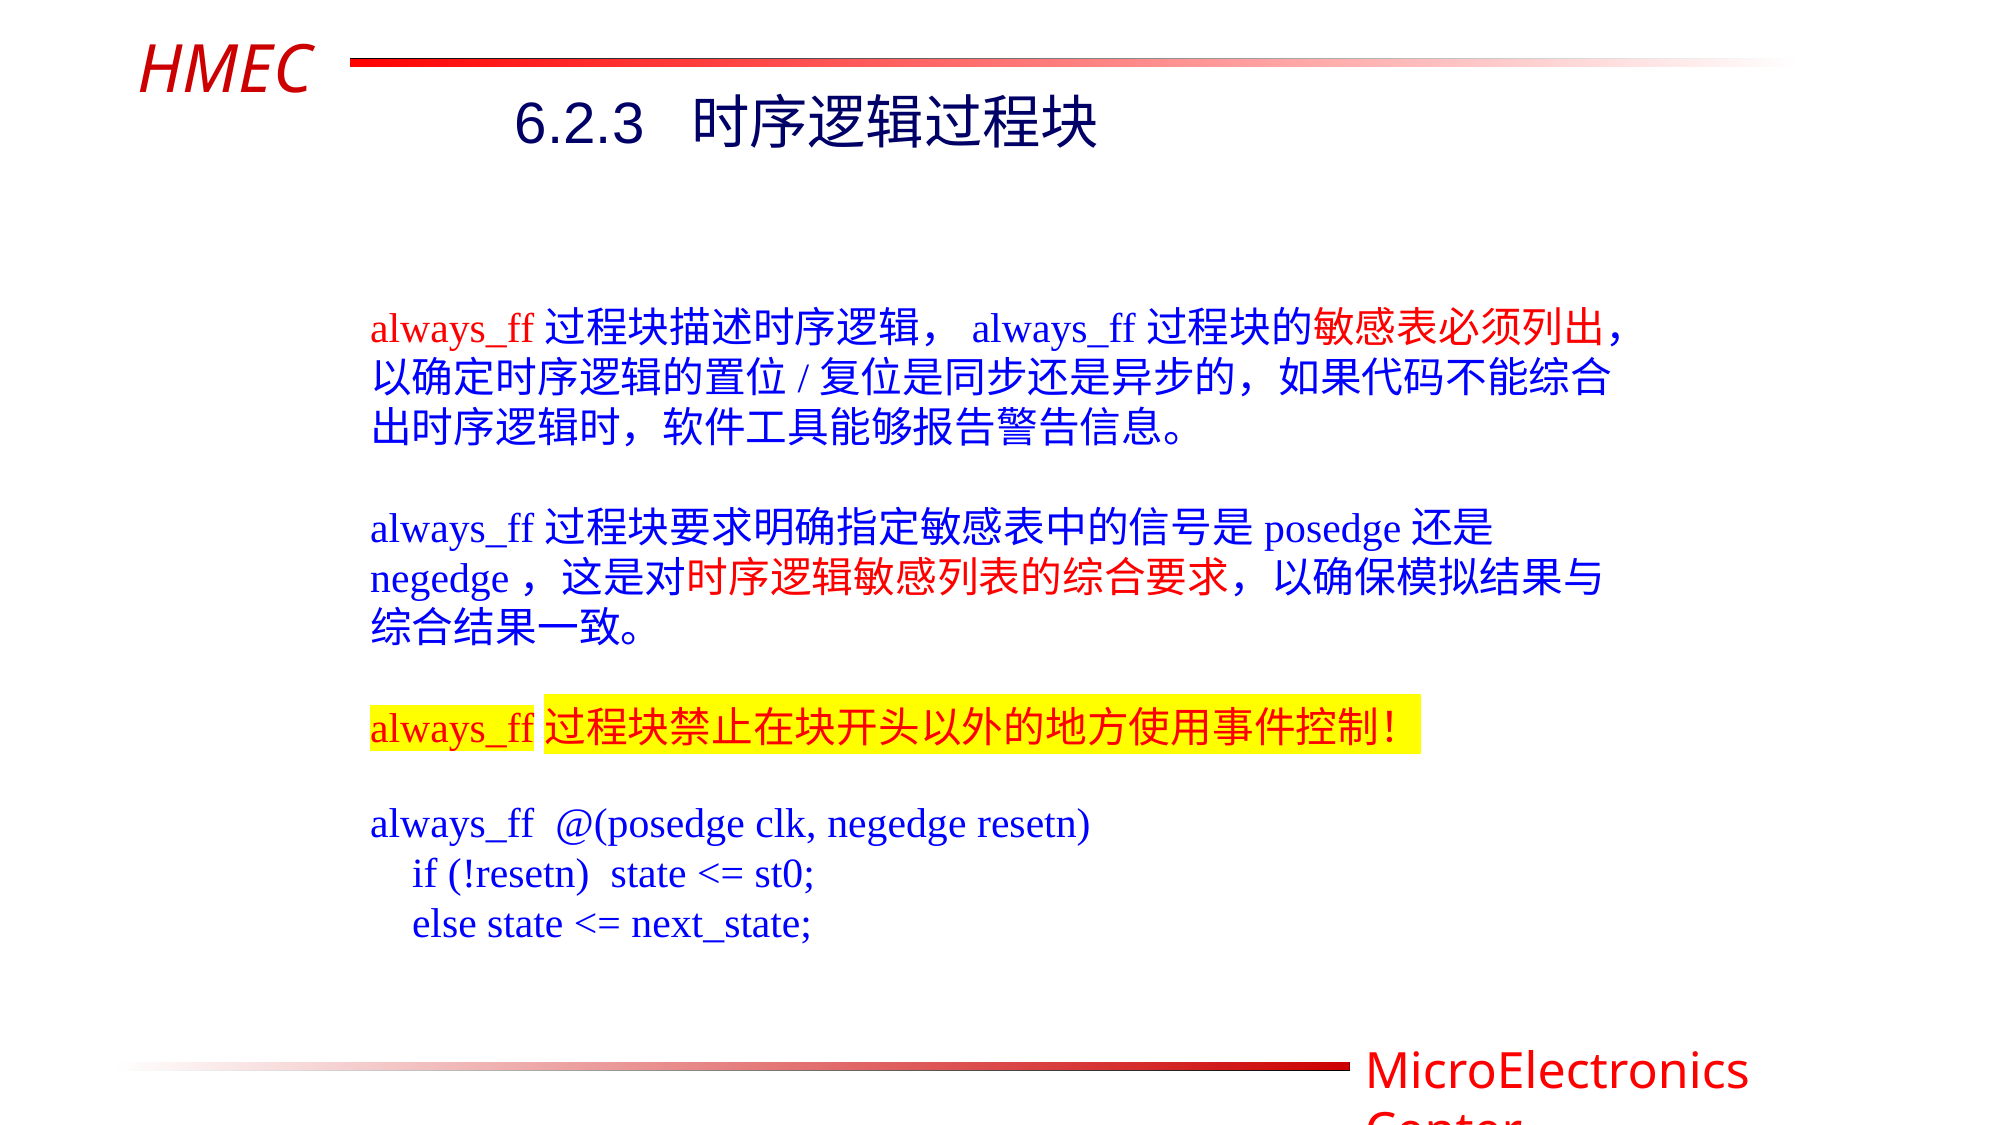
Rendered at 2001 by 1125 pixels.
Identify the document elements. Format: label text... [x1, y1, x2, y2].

text_box always_ff过程块描述时序逻辑，always_ff过程块的敏感表必须列出，以确定时序逻辑的置位/复位是同步还是异步的，如果代码不能综合出时序逻辑时，软件工具能够报告警告信息。 always_ff过程块要求明确指定敏感表中的信号是posedge还是negedge，这是对时序逻辑敏感列表的综合要求，以确保模拟结果与综合结果一致。 always_ff过程块禁止在块开头以外的地方使用事件控制！ always_ff @(posedge clk, negedge resetn) if (!resetn) state <= st0; else state <= next_state; [355, 292, 1655, 953]
text_box 6.2.3 时序逻辑过程块 [499, 78, 1625, 163]
